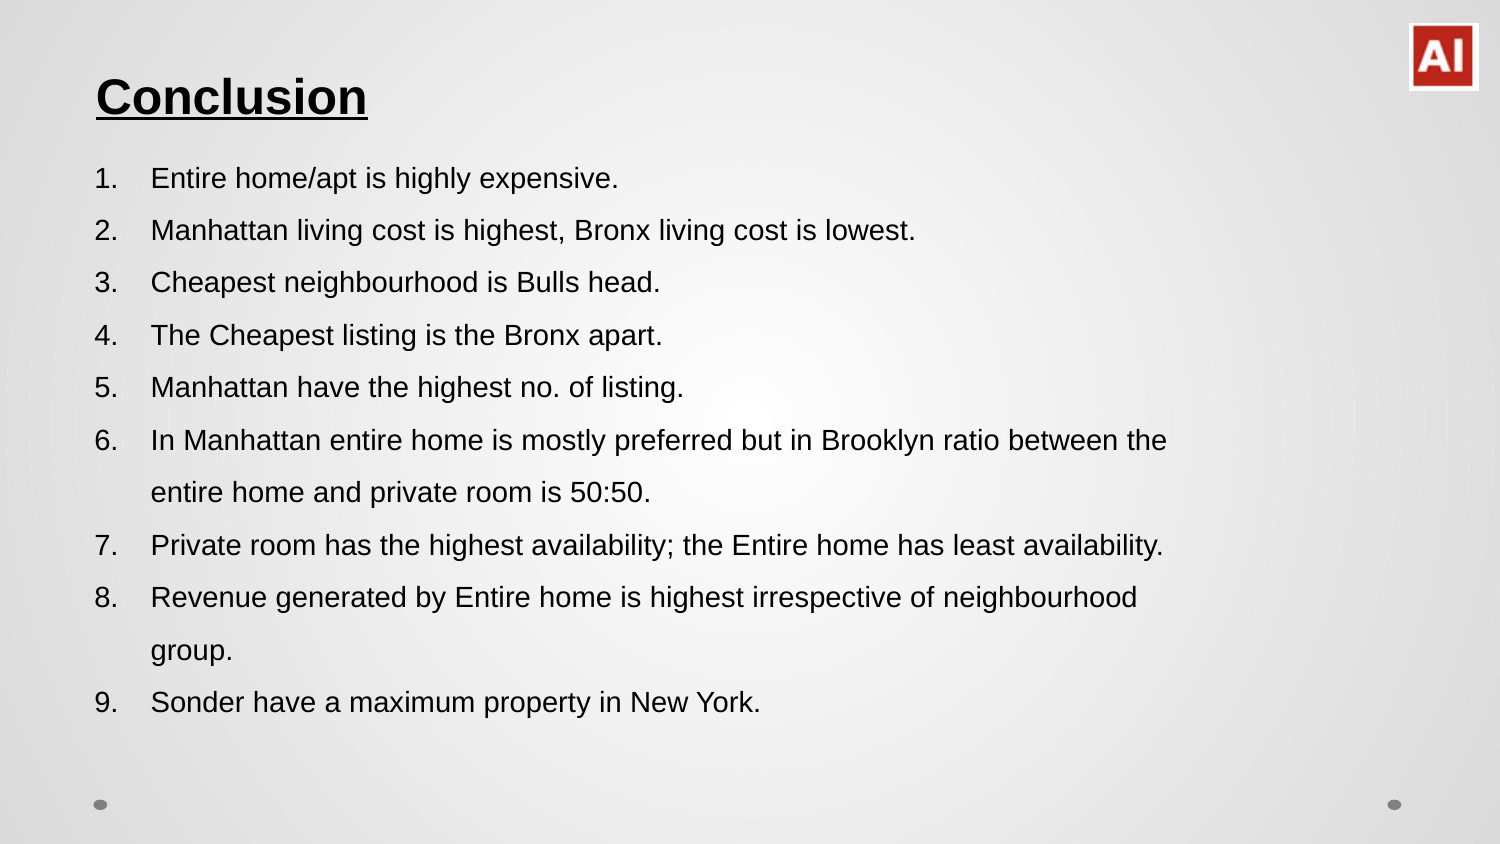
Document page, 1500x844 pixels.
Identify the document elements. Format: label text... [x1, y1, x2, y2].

text_box Entire home/apt is highly expensive. Manhattan living cost is highest, Bronx living cost is lowest. Cheapest neighbourhood is Bulls head. The Cheapest listing is the Bronx apart. Manhattan have the highest no. of listing. In Manhattan entire home is mostly preferred but in Brooklyn ratio between the entire home and private room is 50:50. Private room has the highest availability; the Entire home has least availability. Revenue generated by Entire home is highest irrespective of neighbourhood group. Sonder have a maximum property in New York. [79, 133, 1214, 726]
picture [1409, 23, 1479, 91]
text_box Conclusion [81, 57, 383, 132]
